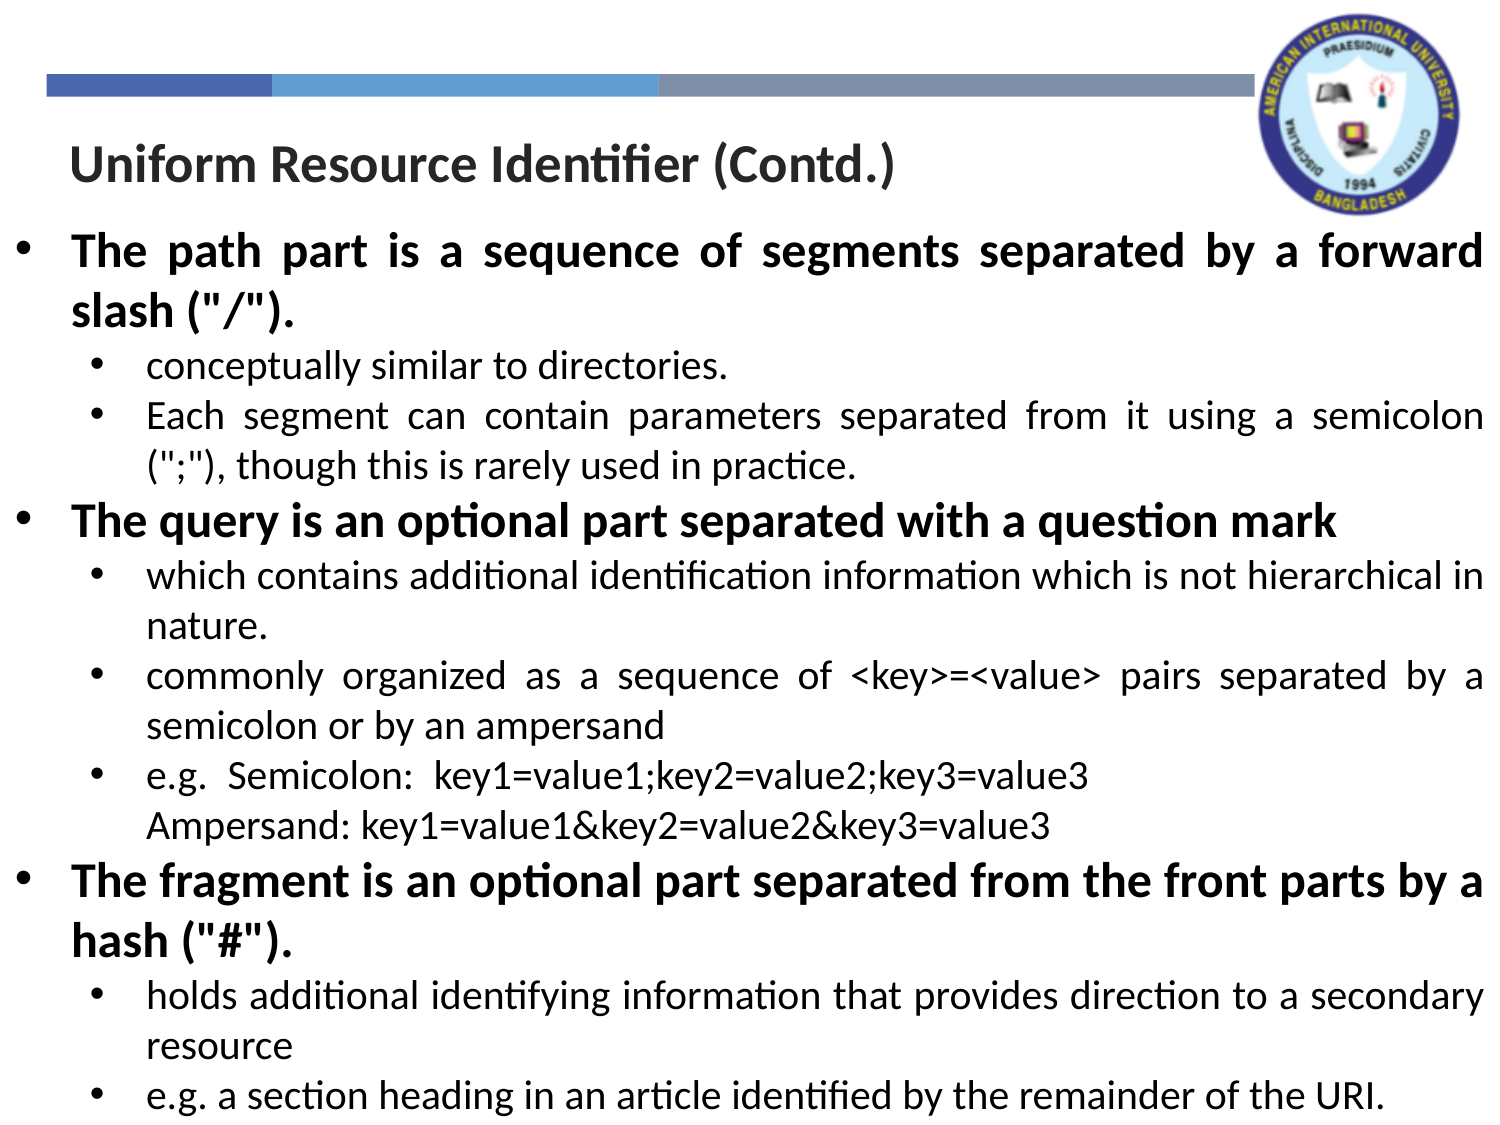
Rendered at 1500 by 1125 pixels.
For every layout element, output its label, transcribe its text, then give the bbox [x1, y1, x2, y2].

picture [1254, 9, 1465, 210]
text_box Uniform Resource Identifier (Contd.) [55, 119, 1129, 201]
text_box The path part is a sequence of segments separated by a forward slash ("/"). conceptually similar to directories. Each segment can contain parameters separated from it using a semicolon (";"), though this is rarely used in practice. The query is an optional part separated with a question mark which contains additional identification information which is not hierarchical in nature. commonly organized as a sequence of <key>=<value> pairs separated by a semicolon or by an ampersand e.g. Semicolon: key1=value1;key2=value2;key3=value3 Ampersand: key1=value1&key2=value2&key3=value3 The fragment is an optional part separated from the front parts by a hash ("#"). holds additional identifying information that provides direction to a secondary resource e.g. a section heading in an article identified by the remainder of the URI. [0, 210, 1500, 1125]
